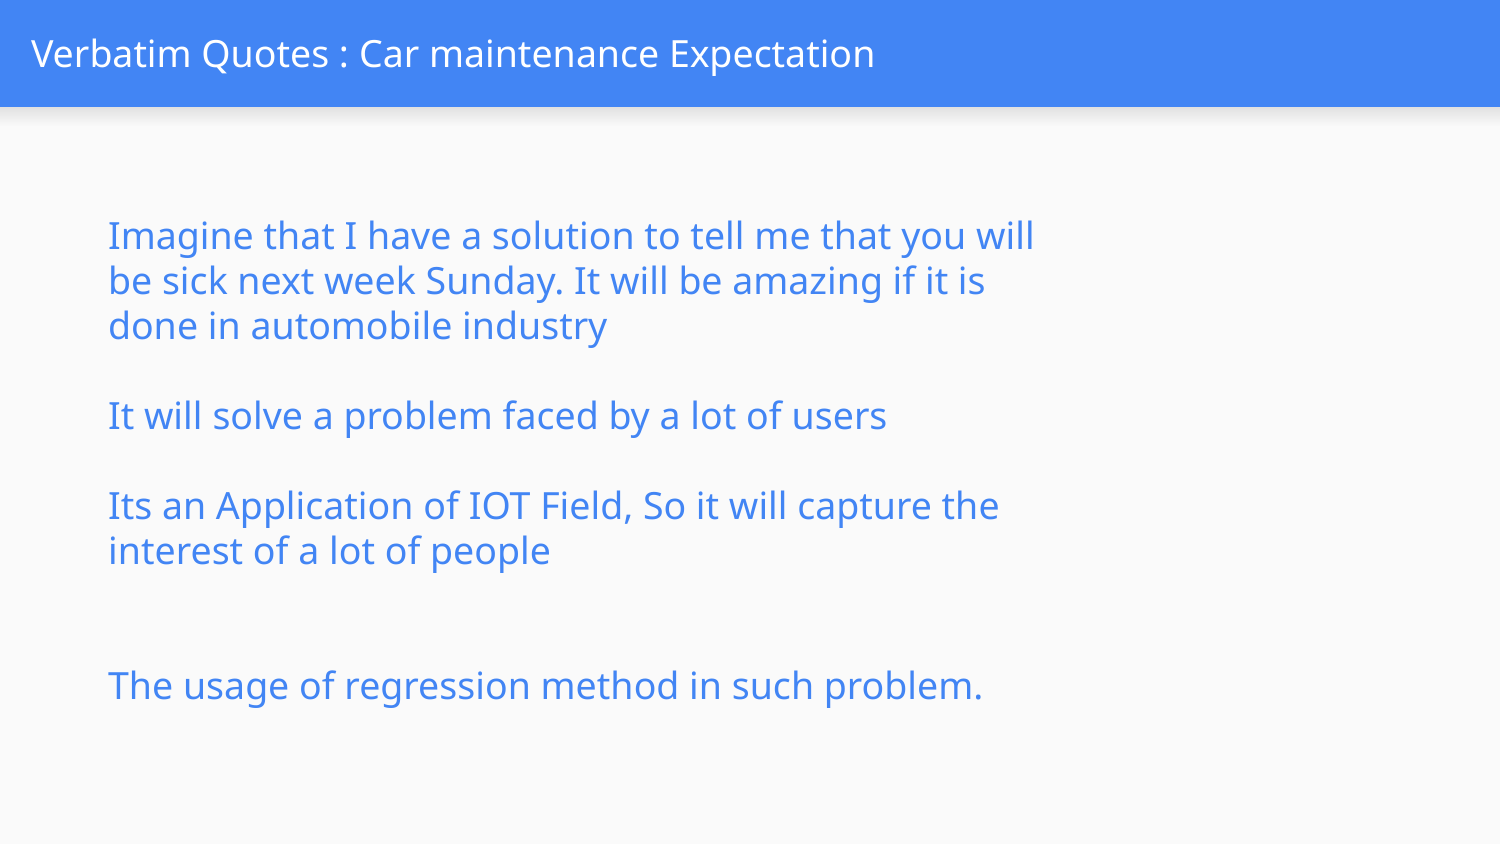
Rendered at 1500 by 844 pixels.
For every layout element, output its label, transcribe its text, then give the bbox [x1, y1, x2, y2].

text_box Imagine that I have a solution to tell me that you will be sick next week Sunday. It will be amazing if it is done in automobile industry It will solve a problem faced by a lot of users Its an Application of IOT Field, So it will capture the interest of a lot of people The usage of regression method in such problem. [93, 197, 1083, 684]
title Verbatim Quotes : Car maintenance Expectation [16, 2, 1464, 102]
